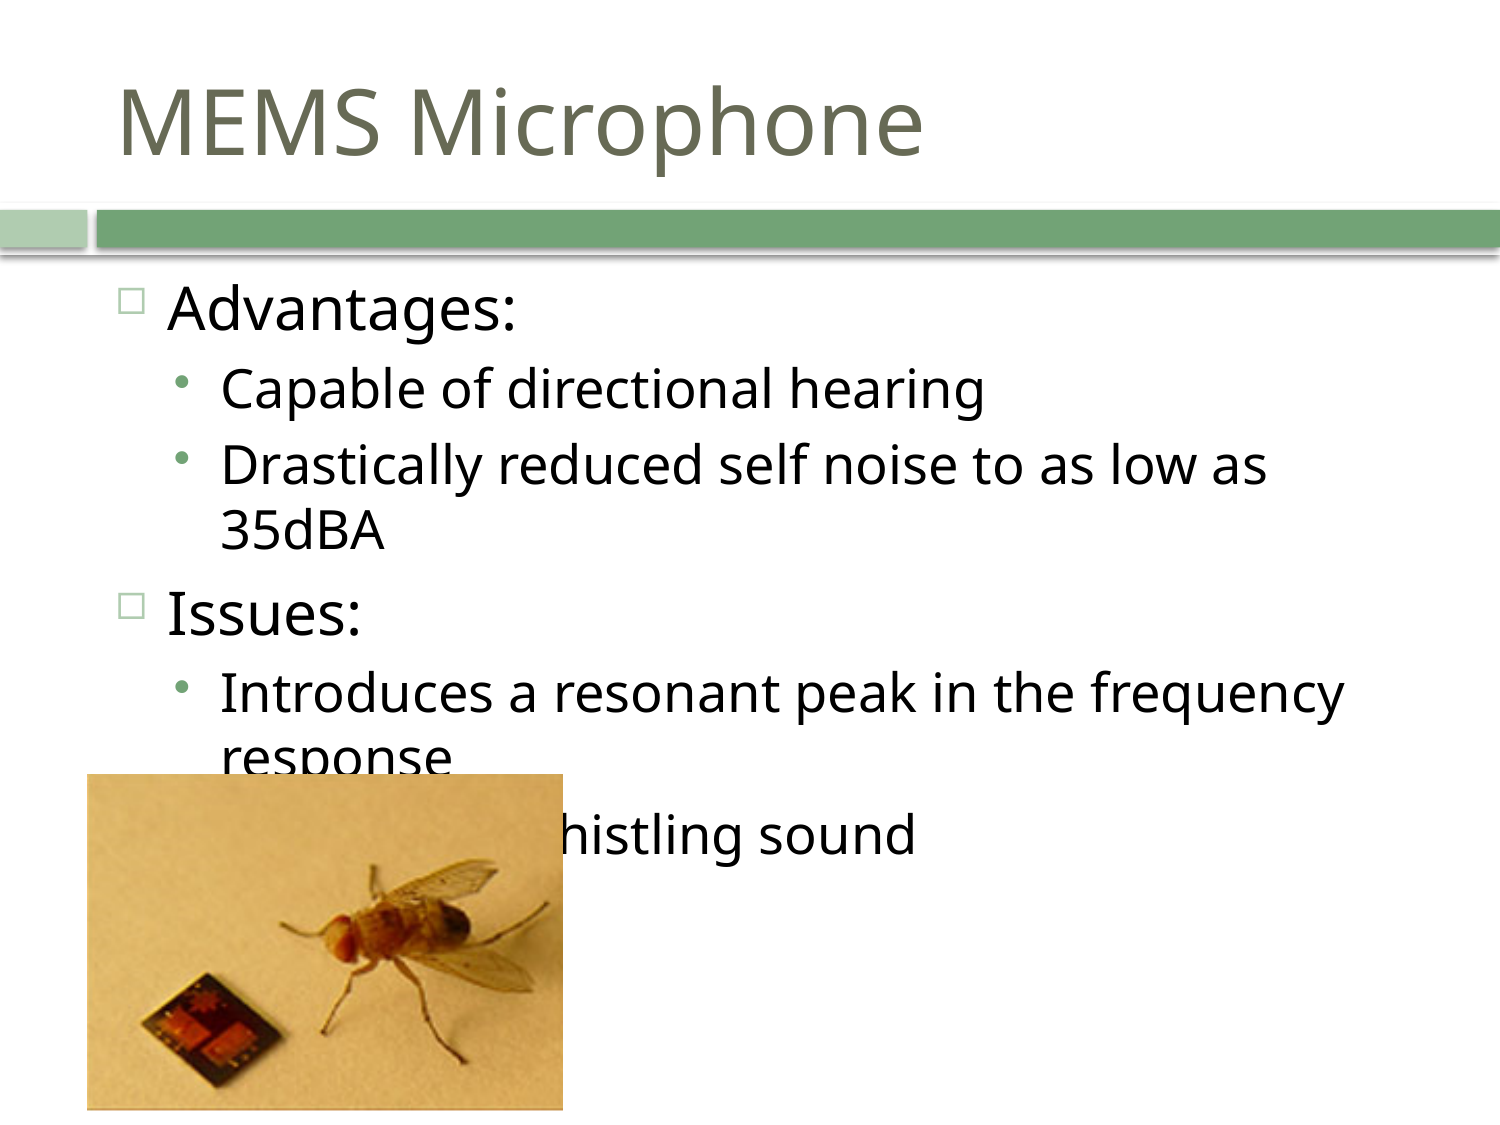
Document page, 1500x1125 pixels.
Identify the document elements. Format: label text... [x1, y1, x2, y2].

title MEMS Microphone [100, 37, 1439, 201]
picture [87, 774, 563, 1114]
list Advantages: Capable of directional hearing Drastically reduced self noise to as low as 35dBA Issues: Introduces a resonant peak in the frequency response Produces a whistling sound [100, 262, 1439, 1001]
